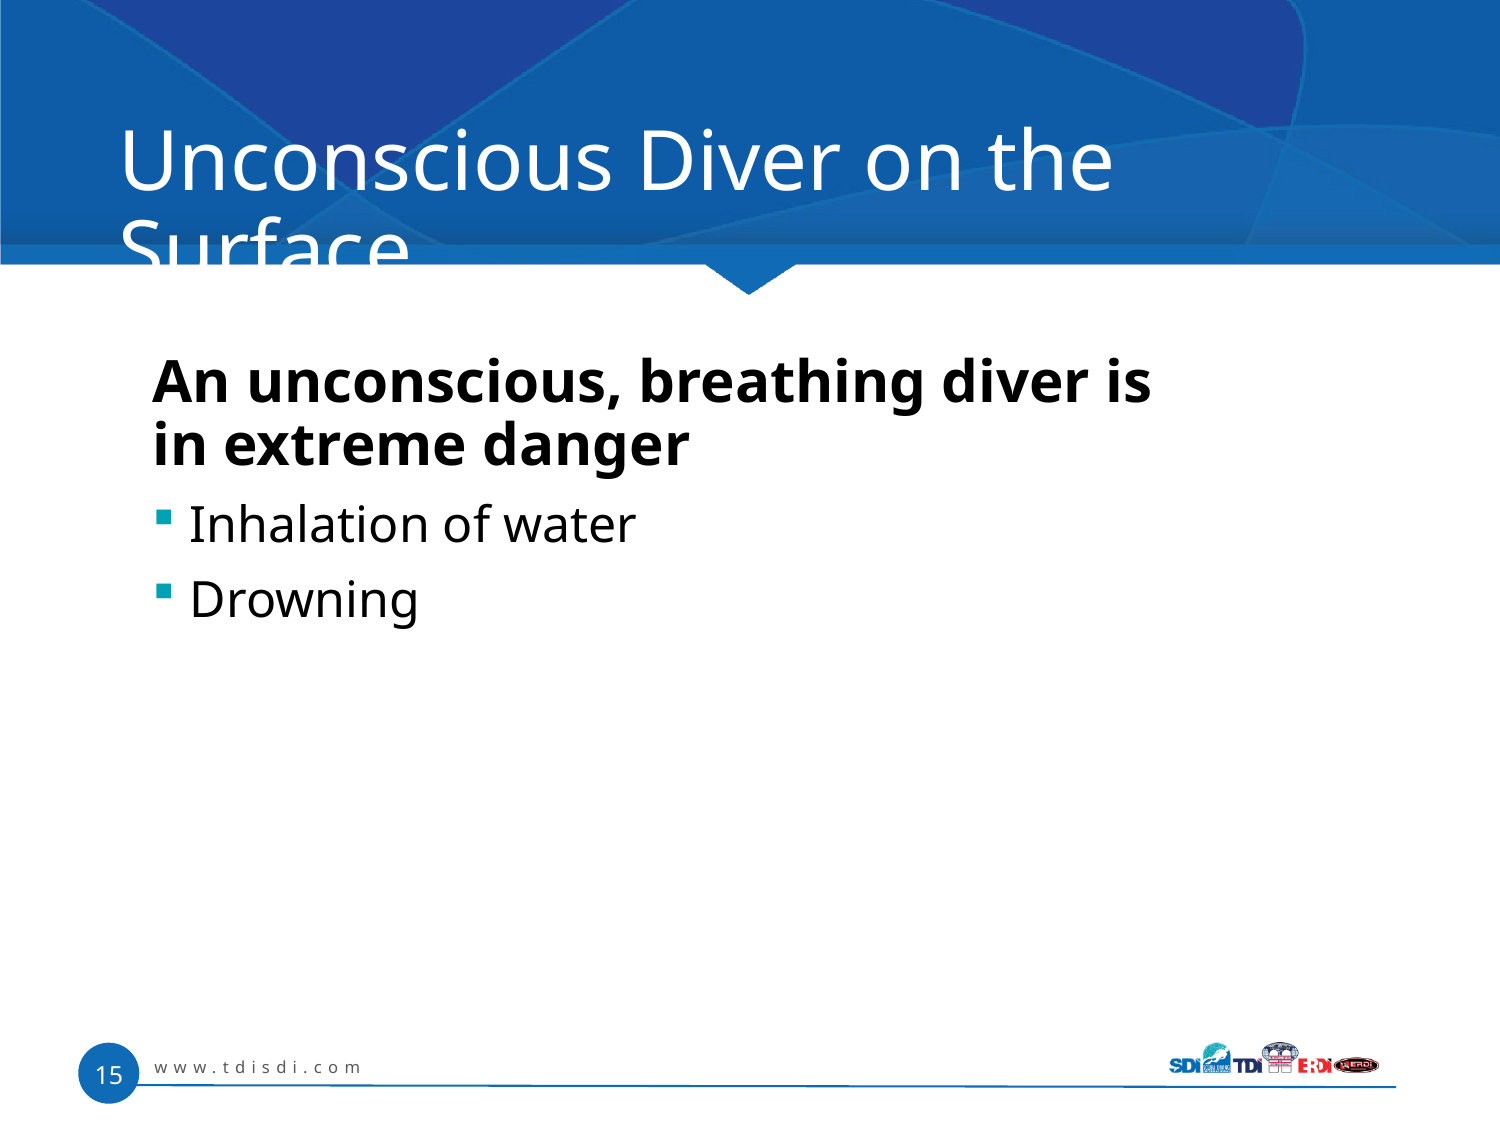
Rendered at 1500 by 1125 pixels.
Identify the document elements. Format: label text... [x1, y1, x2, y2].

slide_number 15 [78, 1046, 140, 1107]
title Unconscious Diver on the Surface [103, 99, 1397, 318]
footer www.tdisdi.com [139, 1038, 646, 1099]
list An unconscious, breathing diver is in extreme danger Inhalation of water Drowning [137, 345, 1438, 1088]
picture [0, 0, 1500, 295]
